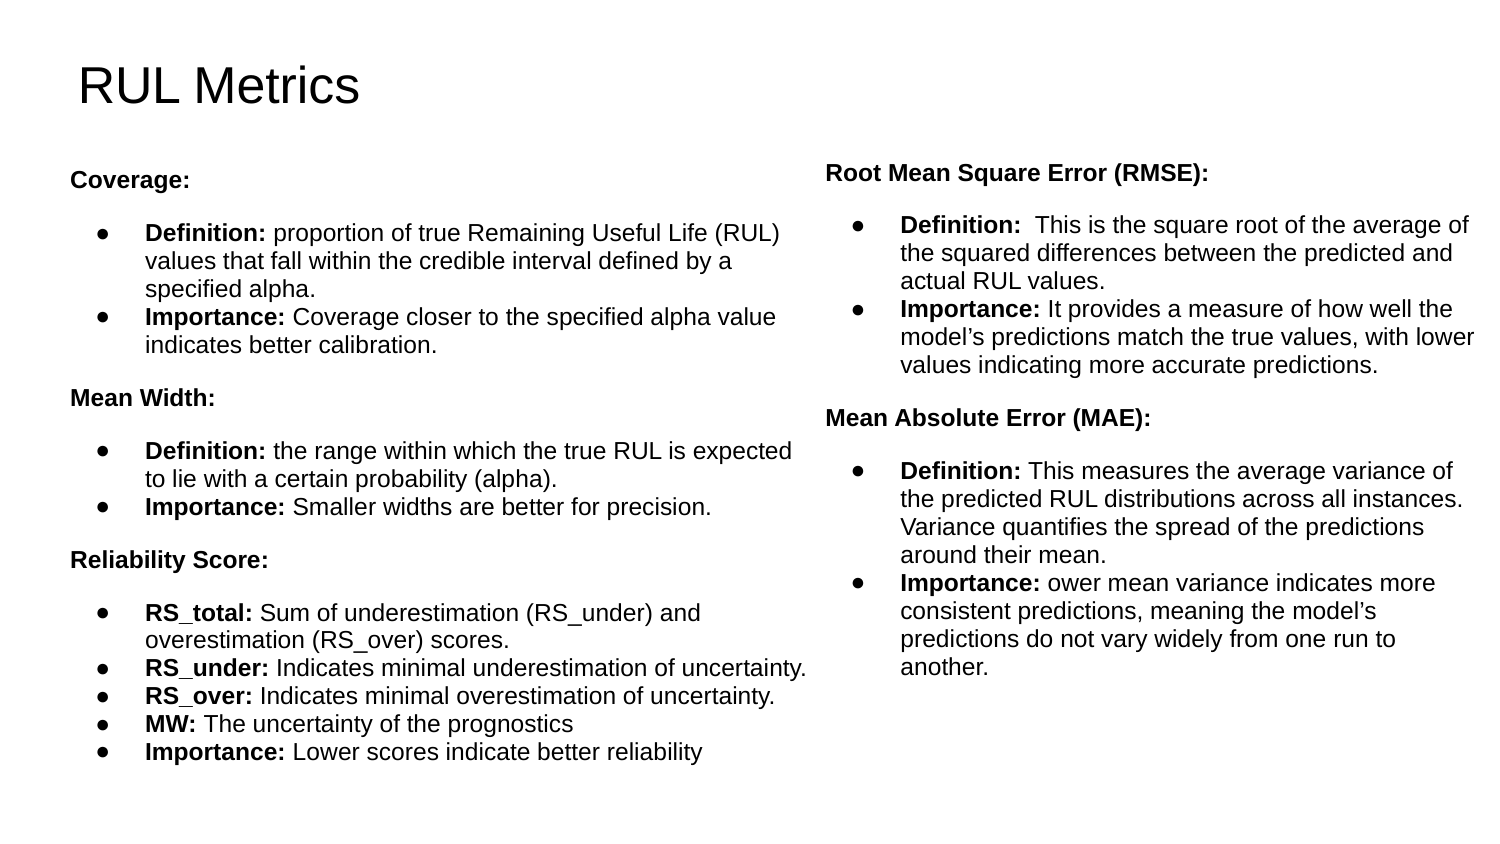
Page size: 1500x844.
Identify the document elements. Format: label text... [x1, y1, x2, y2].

list Coverage: Definition: proportion of true Remaining Useful Life (RUL) values that fall within the credible interval defined by a specified alpha. Importance: Coverage closer to the specified alpha value indicates better calibration. Mean Width: Definition: the range within which the true RUL is expected to lie with a certain probability (alpha). Importance: Smaller widths are better for precision. Reliability Score: RS_total: Sum of underestimation (RS_under) and overestimation (RS_over) scores. RS_under: Indicates minimal underestimation of uncertainty. RS_over: Indicates minimal overestimation of uncertainty. MW: The uncertainty of the prognostics Importance: Lower scores indicate better reliability [55, 151, 810, 553]
list Root Mean Square Error (RMSE): Definition: This is the square root of the average of the squared differences between the predicted and actual RUL values. Importance: It provides a measure of how well the model’s predictions match the true values, with lower values indicating more accurate predictions. Mean Absolute Error (MAE): Definition: This measures the average variance of the predicted RUL distributions across all instances. Variance quantifies the spread of the predictions around their mean. Importance: ower mean variance indicates more consistent predictions, meaning the model’s predictions do not vary widely from one run to another. [810, 143, 1500, 700]
title RUL Metrics [63, 41, 1325, 130]
